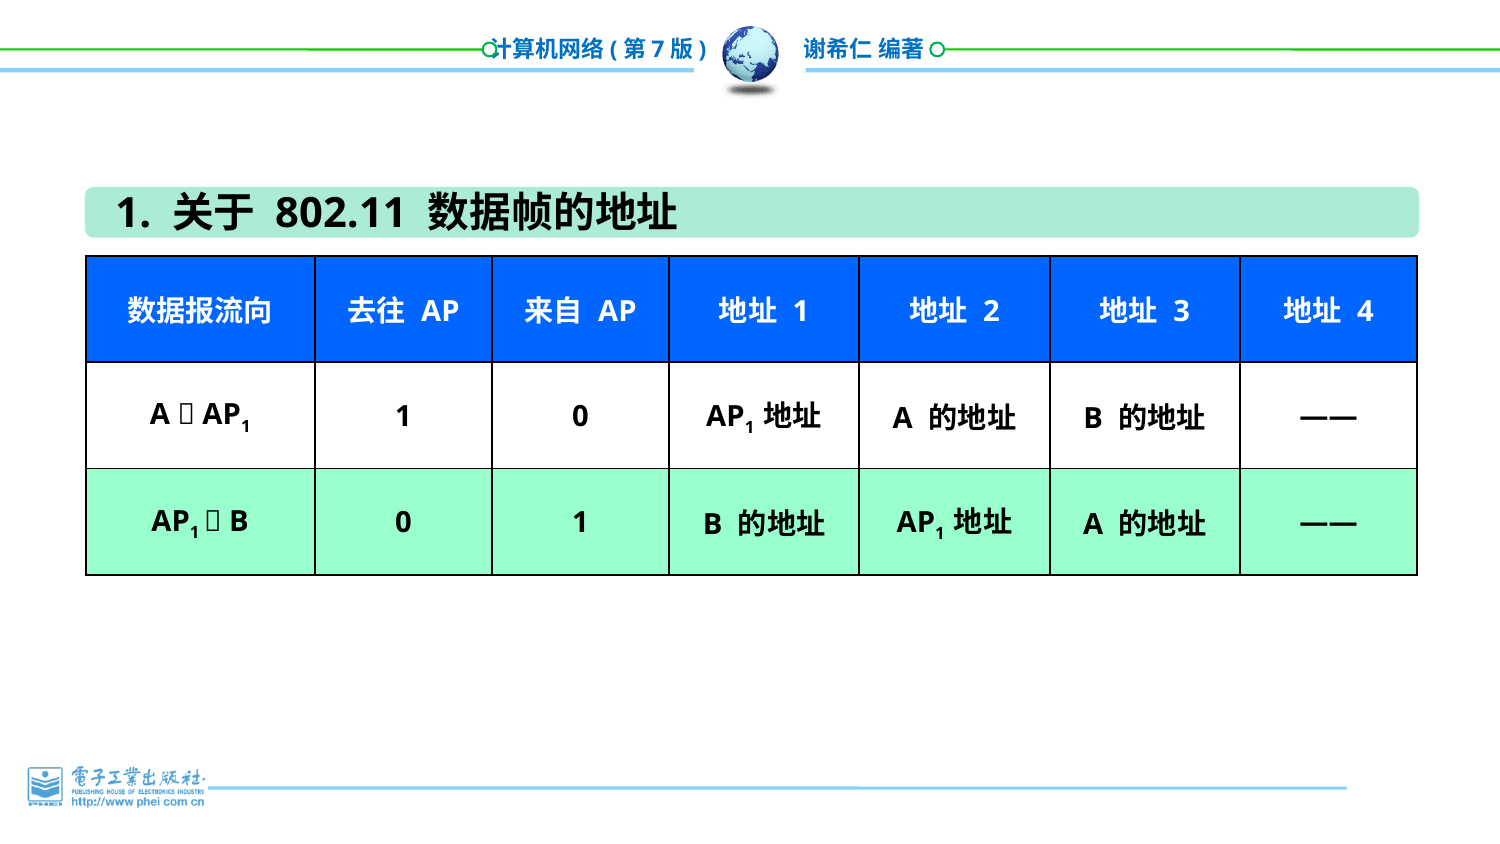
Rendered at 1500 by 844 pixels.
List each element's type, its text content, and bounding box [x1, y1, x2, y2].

table_cell 0 [493, 363, 668, 468]
table_header 去往 AP [316, 257, 491, 361]
text_box [694, 186, 1420, 238]
table_cell A 的地址 [1051, 469, 1239, 574]
table_cell B 的地址 [1051, 363, 1239, 468]
table_header 数据报流向 [87, 257, 314, 361]
table_cell B 的地址 [670, 469, 858, 574]
table_cell 1 [493, 469, 668, 574]
table_cell AP1 地址 [860, 469, 1049, 574]
table_cell —— [1241, 469, 1416, 574]
table_cell A  AP1 [87, 363, 314, 468]
text_box 1. 关于 802.11 数据帧的地址 [100, 178, 694, 244]
table_header 来自 AP [493, 257, 668, 361]
table_cell —— [1241, 363, 1416, 468]
table_header 地址 2 [860, 257, 1049, 361]
table_cell 1 [316, 363, 491, 468]
table_cell 0 [316, 469, 491, 574]
table_cell AP1  B [87, 469, 314, 574]
picture [23, 764, 208, 809]
picture [720, 24, 780, 100]
table_cell A 的地址 [860, 363, 1049, 468]
table_header 地址 4 [1241, 257, 1416, 361]
table_header 地址 1 [670, 257, 858, 361]
text_box [84, 186, 100, 238]
table_header 地址 3 [1051, 257, 1239, 361]
table_cell AP1 地址 [670, 363, 858, 468]
